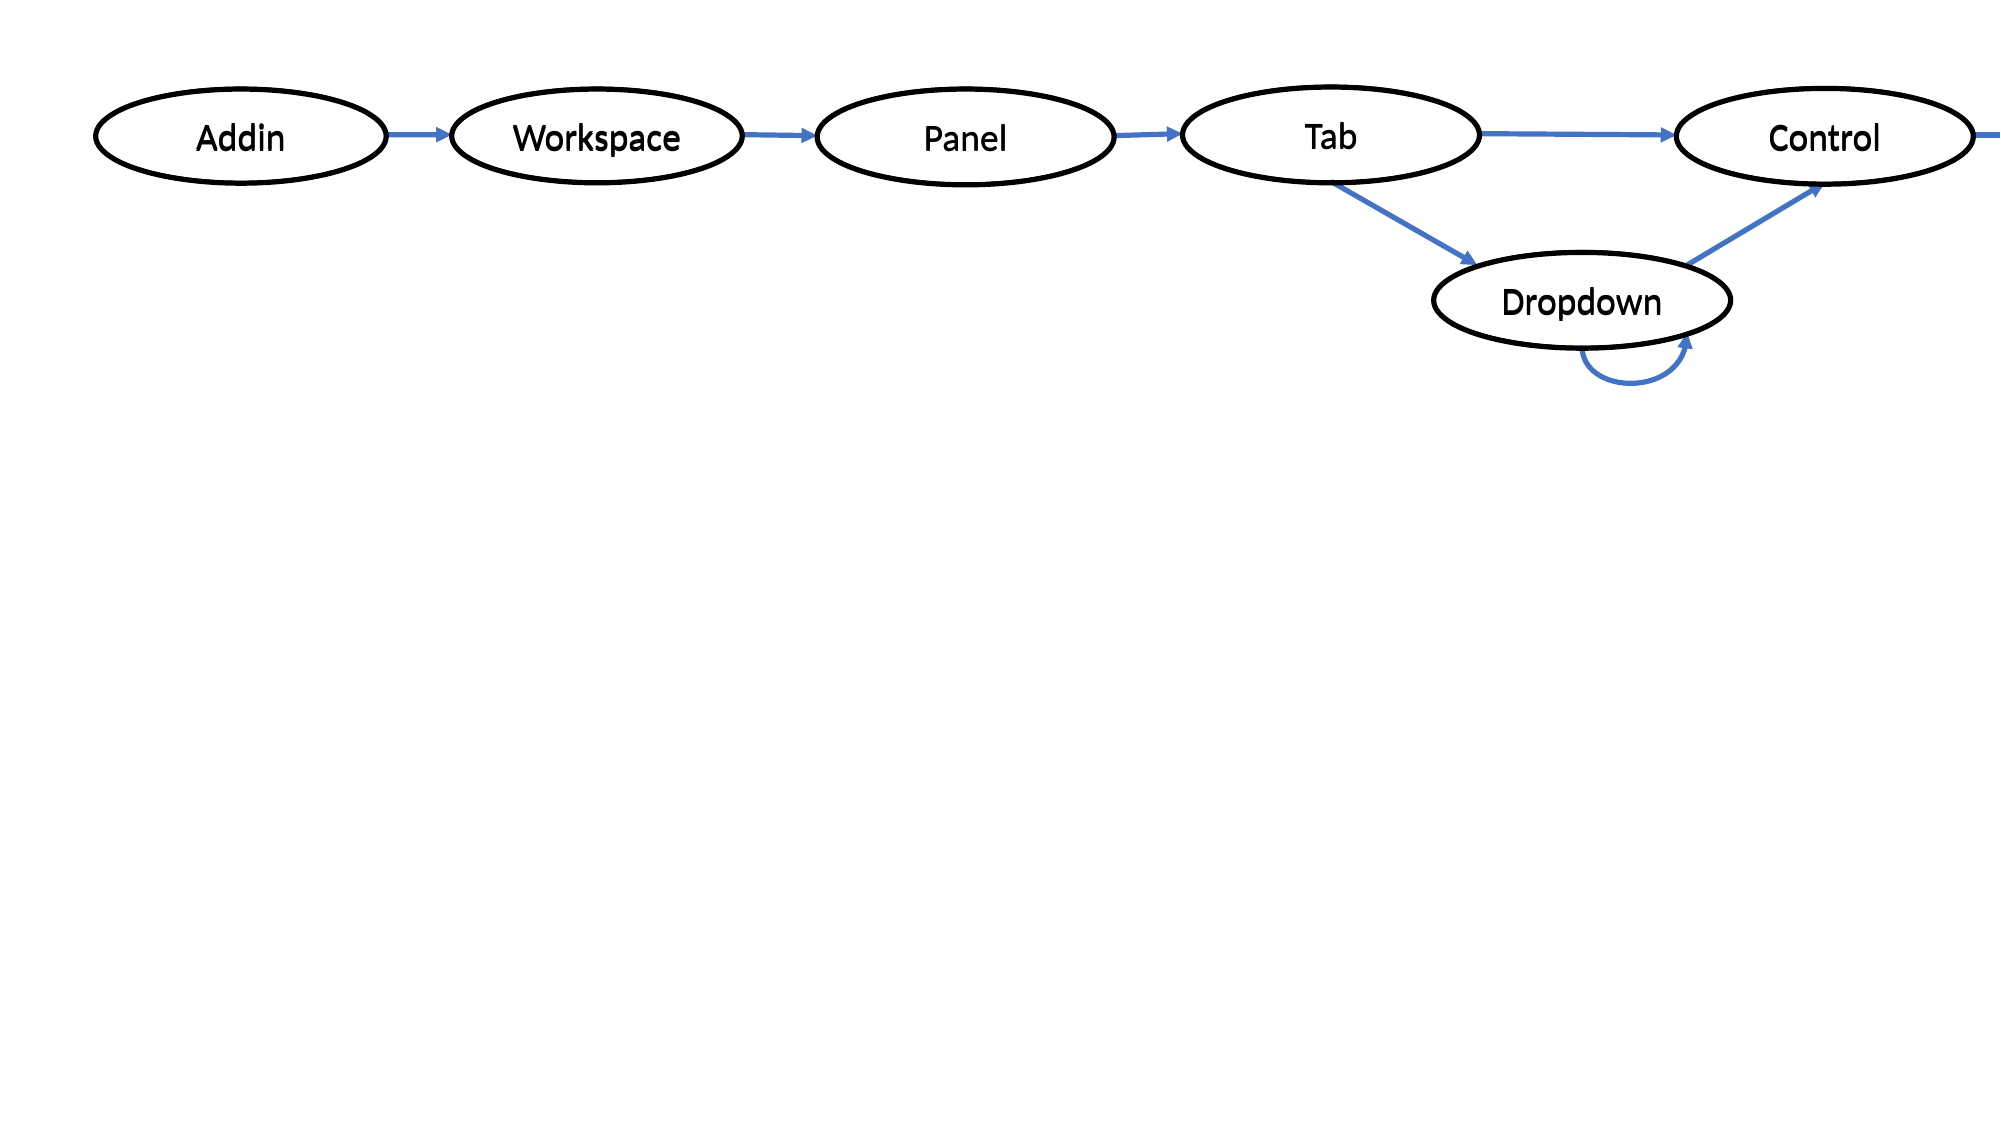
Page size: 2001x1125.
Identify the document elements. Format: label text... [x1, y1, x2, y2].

text_box Control [1675, 87, 1975, 186]
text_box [1687, 182, 1825, 266]
text_box Workspace [450, 88, 744, 184]
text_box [1627, 287, 1642, 393]
text_box Tab [1181, 86, 1481, 184]
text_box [1330, 181, 1478, 266]
text_box Addin [94, 88, 388, 185]
text_box Dropdown [1432, 251, 1732, 350]
text_box Panel [816, 88, 1116, 186]
